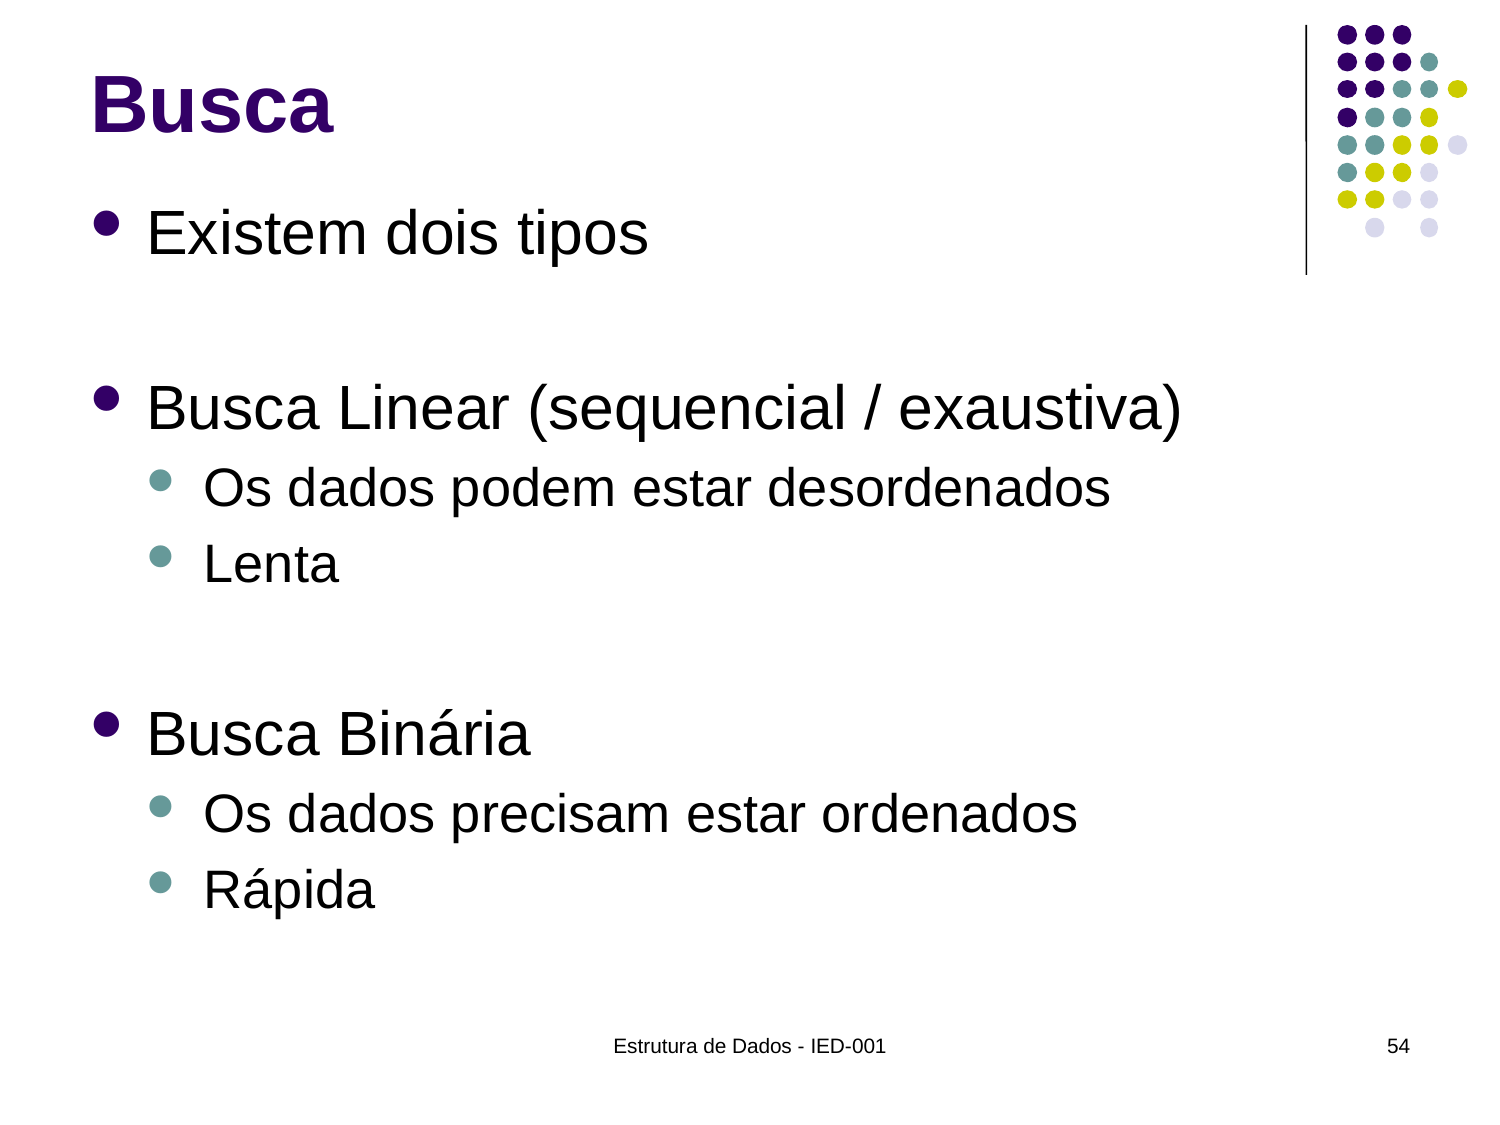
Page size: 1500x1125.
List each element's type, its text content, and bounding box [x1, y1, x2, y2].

title Busca [75, 42, 1313, 156]
slide_number 54 [1074, 1024, 1426, 1101]
footer Estrutura de Dados - IED-001 [512, 1024, 988, 1101]
list Existem dois tipos Busca Linear (sequencial / exaustiva) Os dados podem estar desordenados Lenta Busca Binária Os dados precisam estar ordenados Rápida [75, 184, 1425, 1006]
